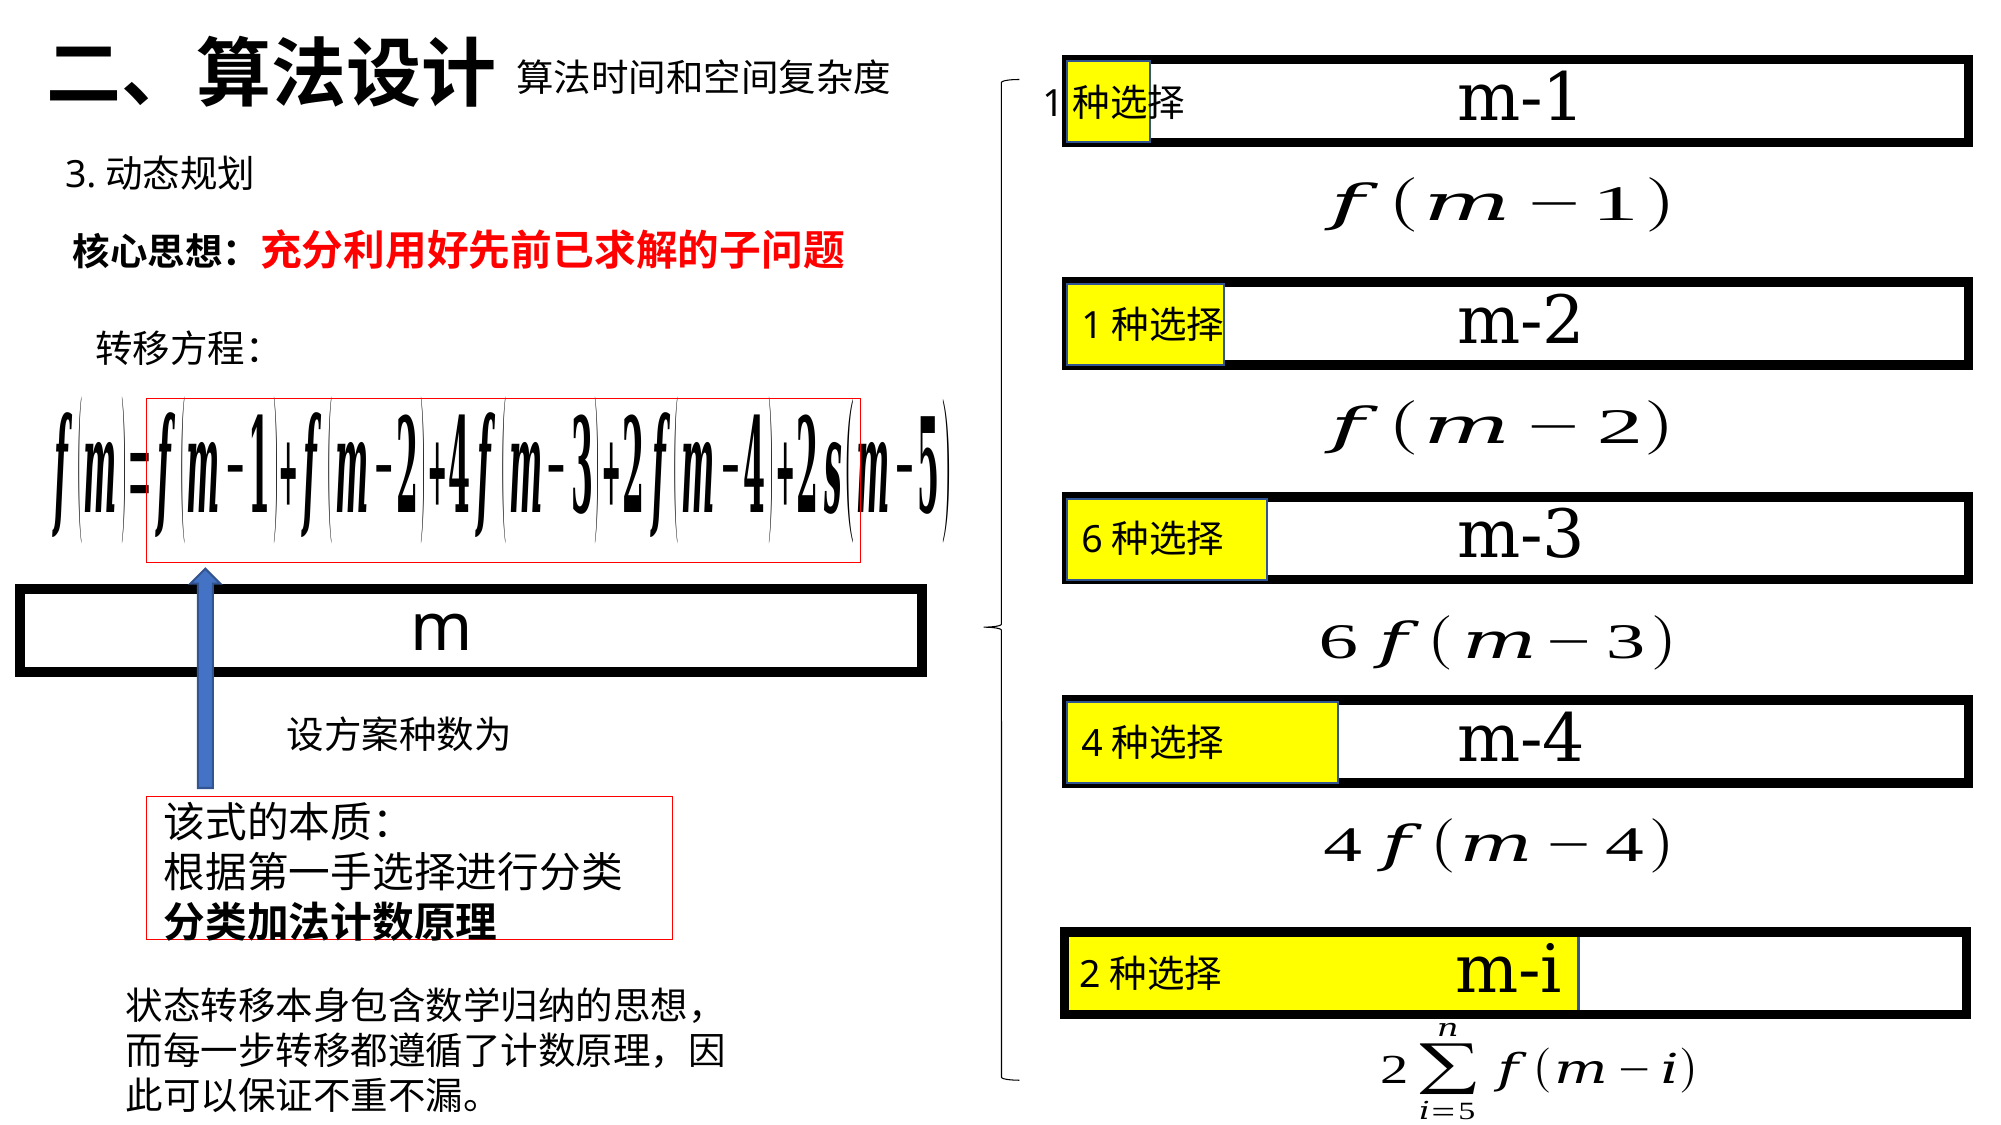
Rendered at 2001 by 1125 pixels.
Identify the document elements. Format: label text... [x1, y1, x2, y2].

text_box [1066, 699, 1970, 784]
text_box [1066, 283, 1225, 293]
text_box 该式的本质： 根据第一手选择进行分类 分类加法计数原理 [148, 787, 643, 953]
text_box [983, 78, 1020, 1081]
text_box 转移方程： [80, 317, 502, 378]
text_box [1066, 496, 1970, 581]
text_box 二、算法设计 [31, 18, 552, 123]
text_box [643, 796, 673, 940]
text_box [19, 588, 196, 673]
text_box [1066, 58, 1970, 143]
text_box [1063, 931, 1968, 1016]
text_box 1种选择 [1066, 293, 1307, 353]
text_box m [395, 575, 623, 671]
text_box [1066, 60, 1151, 71]
text_box m-3 [1442, 483, 1670, 579]
text_box [214, 588, 923, 673]
text_box [1066, 281, 1970, 366]
text_box [1066, 498, 1268, 581]
text_box [187, 567, 223, 790]
text_box m-1 [1442, 46, 1670, 141]
text_box 4种选择 [1066, 711, 1256, 771]
text_box [1066, 131, 1151, 143]
text_box 2种选择 [1064, 943, 1254, 1003]
text_box [146, 398, 861, 563]
text_box 状态转移本身包含数学归纳的思想，而每一步转移都遵循了计数原理，因此可以保证不重不漏。 [111, 974, 766, 1124]
text_box 1种选择 [1027, 71, 1267, 131]
text_box [1066, 701, 1339, 784]
text_box m-4 [1442, 687, 1670, 782]
text_box 6种选择 [1066, 508, 1256, 568]
text_box m-2 [1442, 268, 1670, 364]
text_box 核心思想：充分利用好先前已求解的子问题 [57, 216, 899, 282]
text_box [1066, 353, 1225, 366]
text_box m-i [1440, 918, 1668, 1014]
text_box 3.动态规划 [50, 142, 472, 202]
